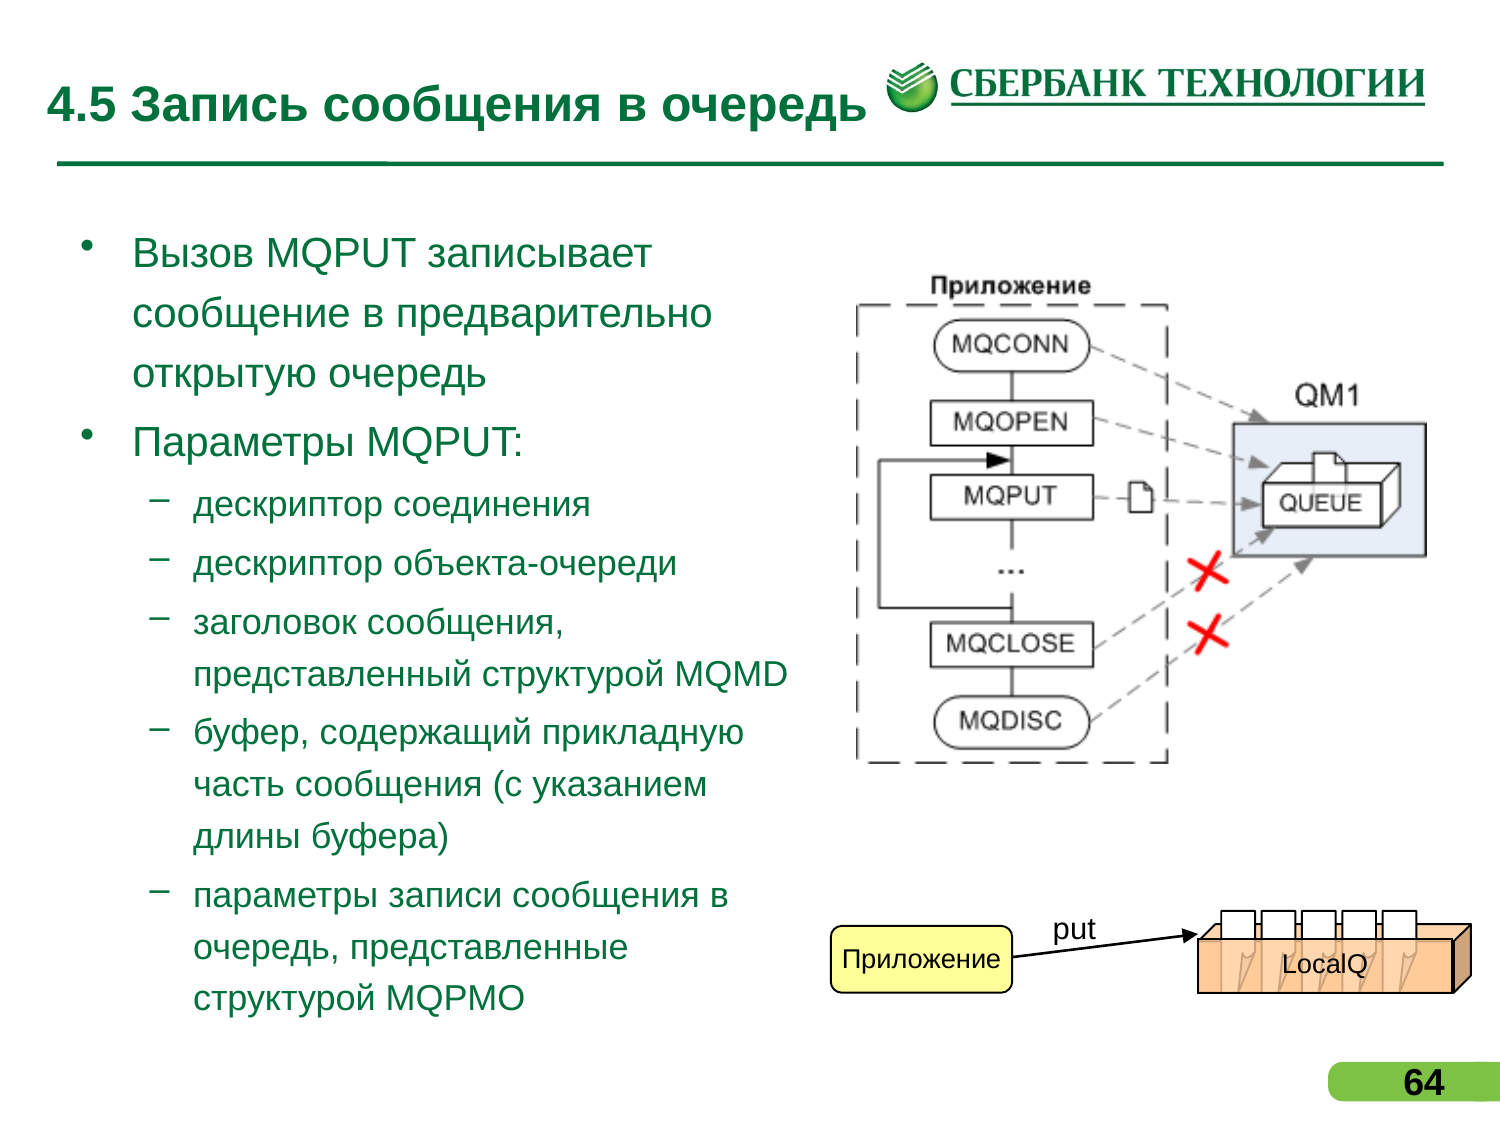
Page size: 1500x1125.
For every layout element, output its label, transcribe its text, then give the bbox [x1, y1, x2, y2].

title 4.5 Запись сообщения в очередь [46, 40, 967, 152]
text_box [802, 904, 1500, 1024]
picture [855, 266, 1427, 764]
picture [868, 30, 1436, 161]
list Вызов MQPUT записывает сообщение в предварительно открытую очередь Параметры MQPUT: дескриптор соединения дескриптор объекта-очереди заголовок сообщения, представленный структурой MQMD буфер, содержащий прикладную часть сообщения (с указанием длины буфера) параметры записи сообщения в очередь, представленные структурой MQPMO [64, 208, 833, 1035]
